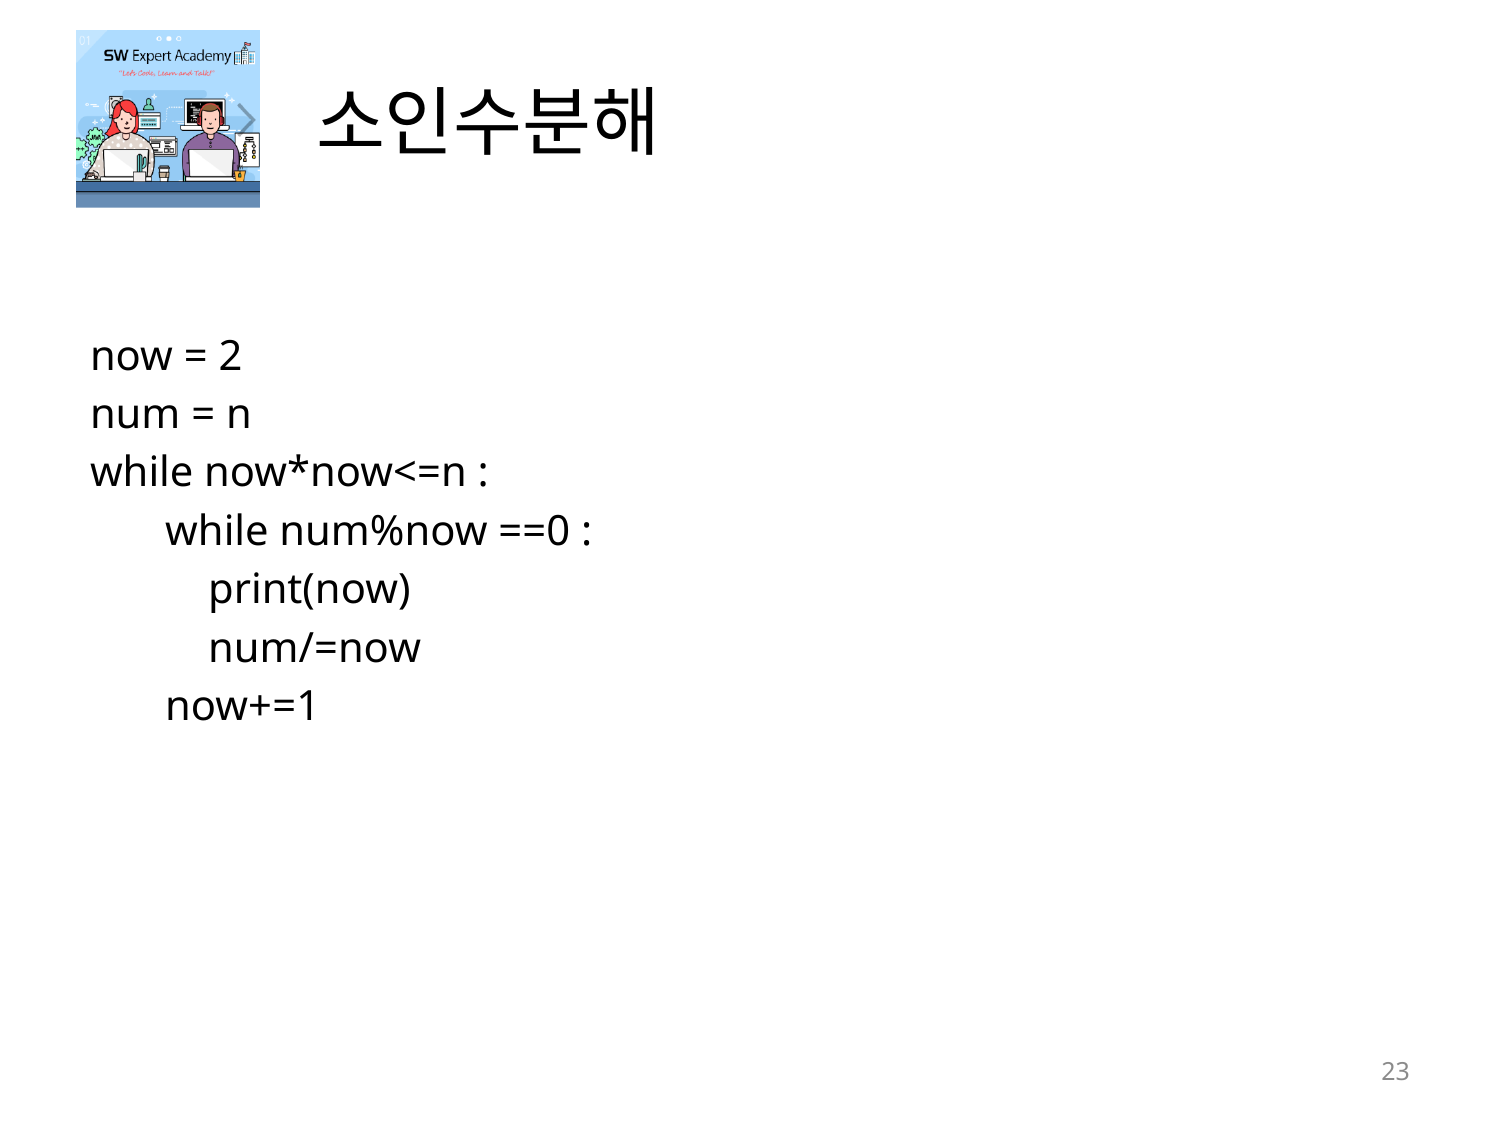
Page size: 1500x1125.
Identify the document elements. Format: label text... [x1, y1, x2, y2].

picture [76, 30, 260, 208]
title 소인수분해 [301, 43, 1361, 196]
slide_number 23 [1074, 1042, 1425, 1103]
list now = 2 num = n while now*now<=n : while num%now ==0 : print(now) num/=now now+=1 [75, 262, 1425, 1005]
